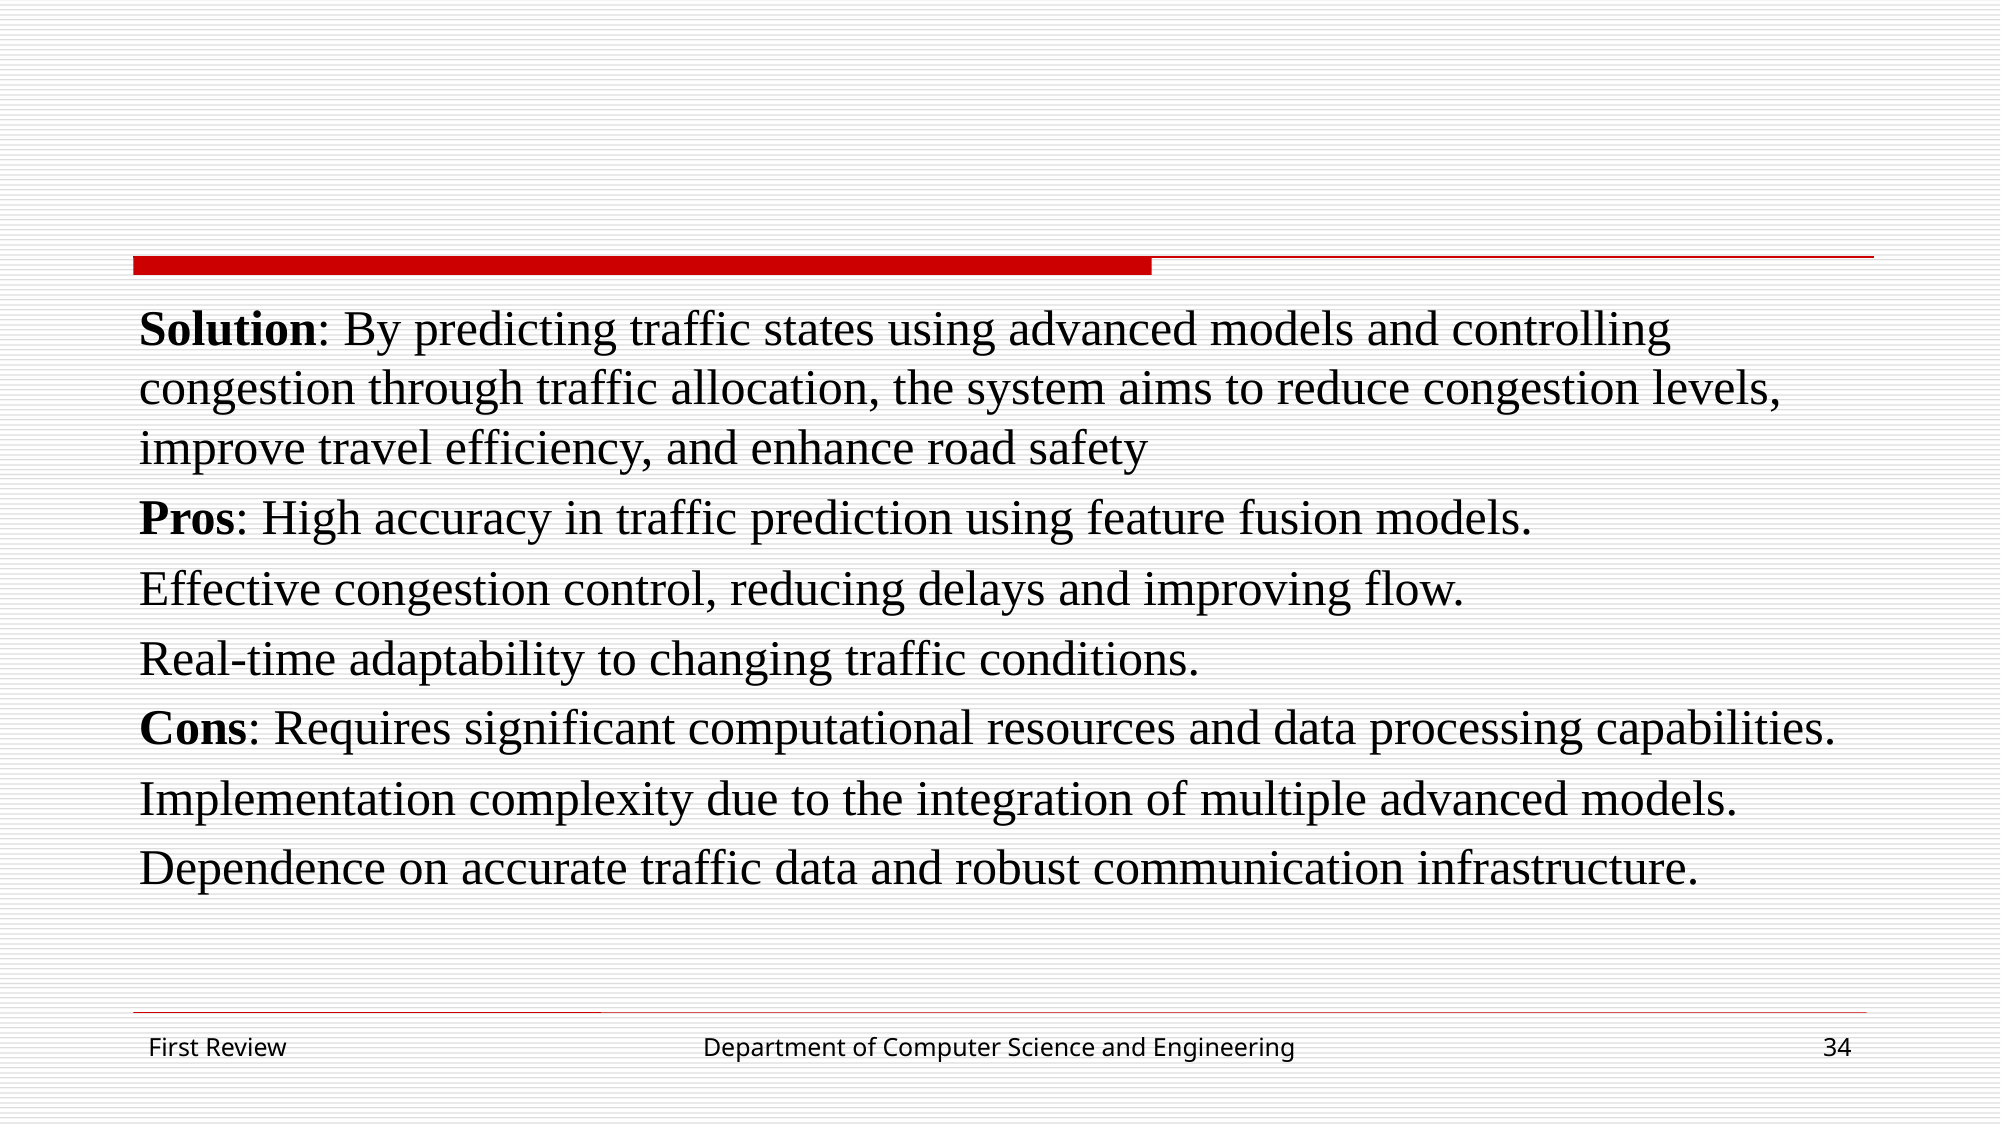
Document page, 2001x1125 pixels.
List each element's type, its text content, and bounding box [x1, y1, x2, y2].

title [125, 50, 1876, 250]
list Solution: By predicting traffic states using advanced models and controlling congestion through traffic allocation, the system aims to reduce congestion levels, improve travel efficiency, and enhance road safety Pros: High accuracy in traffic prediction using feature fusion models. Effective congestion control, reducing delays and improving flow. Real-time adaptability to changing traffic conditions. Cons: Requires significant computational resources and data processing capabilities. Implementation complexity due to the integration of multiple advanced models. Dependence on accurate traffic data and robust communication infrastructure. [123, 287, 1874, 988]
picture [0, 0, 2001, 1125]
slide_number First Review [133, 1024, 567, 1103]
slide_number 34 [1433, 1024, 1867, 1103]
footer Department of Computer Science and Engineering [683, 1024, 1317, 1103]
